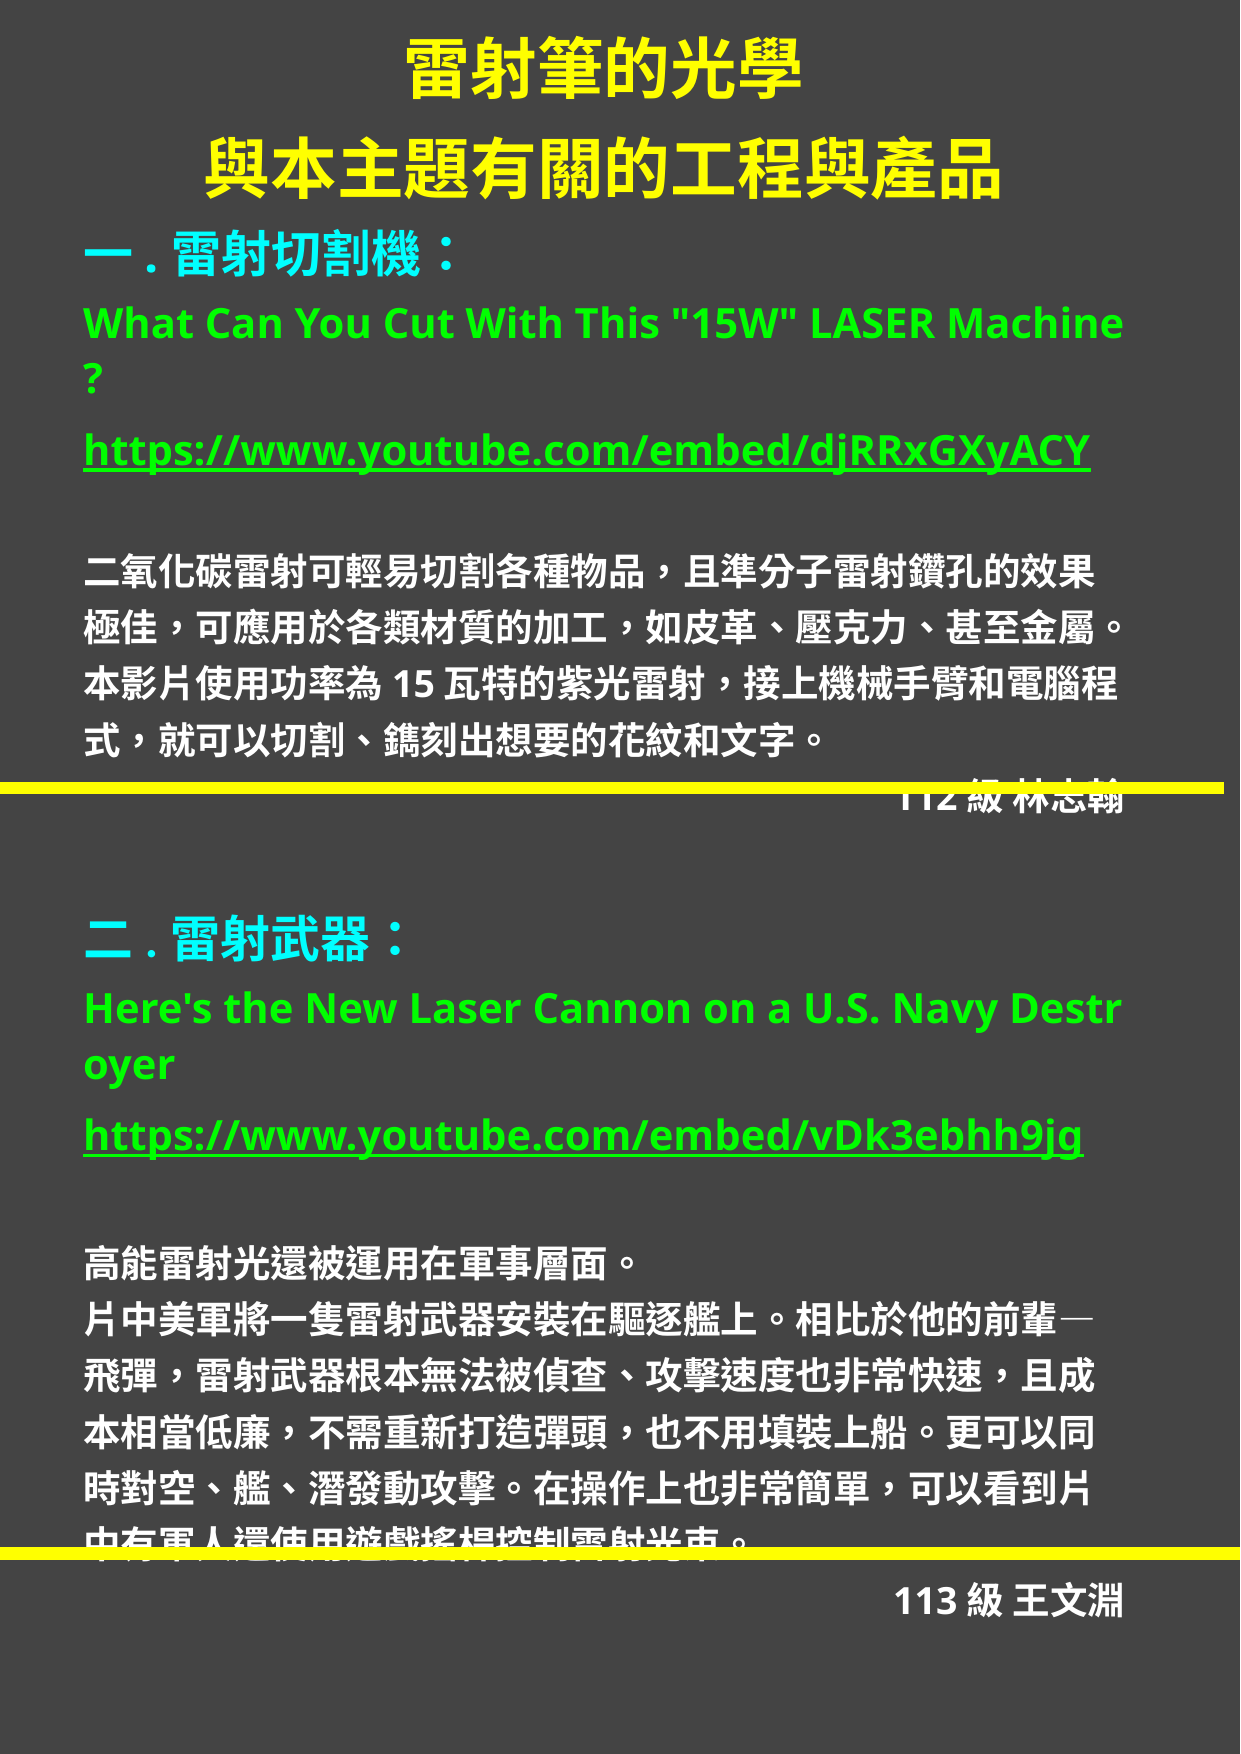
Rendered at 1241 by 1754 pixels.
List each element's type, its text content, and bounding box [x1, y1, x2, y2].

text_box 雷射筆的光學 與本主題有關的工程與產品 一.雷射切割機： What Can You Cut With This "15W" LASER Machine? https://www.youtube.com/embed/djRRxGXyACY 二氧化碳雷射可輕易切割各種物品，且準分子雷射鑽孔的效果極佳，可應用於各類材質的加工，如皮革、壓克力、甚至金屬。 本影片使用功率為15瓦特的紫光雷射，接上機械手臂和電腦程式，就可以切割、鐫刻出想要的花紋和文字。 112級 林志翰 二.雷射武器： Here's the New Laser Cannon on a U.S. Navy Destroyer https://www.youtube.com/embed/vDk3ebhh9jg 高能雷射光還被運用在軍事層面。 片中美軍將一隻雷射武器安裝在驅逐艦上。相比於他的前輩—飛彈，雷射武器根本無法被偵查、攻擊速度也非常快速，且成本相當低廉，不需重新打造彈頭，也不用填裝上船。更可以同時對空、艦、潛發動攻擊。在操作上也非常簡單，可以看到片中有軍人還使用遊戲搖桿控制雷射光束。 113級 王文淵 [68, 794, 1140, 1547]
text_box 雷射筆的光學 與本主題有關的工程與產品 一.雷射切割機： What Can You Cut With This "15W" LASER Machine? https://www.youtube.com/embed/djRRxGXyACY 二氧化碳雷射可輕易切割各種物品，且準分子雷射鑽孔的效果極佳，可應用於各類材質的加工，如皮革、壓克力、甚至金屬。 本影片使用功率為15瓦特的紫光雷射，接上機械手臂和電腦程式，就可以切割、鐫刻出想要的花紋和文字。 112級 林志翰 二.雷射武器： Here's the New Laser Cannon on a U.S. Navy Destroyer https://www.youtube.com/embed/vDk3ebhh9jg 高能雷射光還被運用在軍事層面。 片中美軍將一隻雷射武器安裝在驅逐艦上。相比於他的前輩—飛彈，雷射武器根本無法被偵查、攻擊速度也非常快速，且成本相當低廉，不需重新打造彈頭，也不用填裝上船。更可以同時對空、艦、潛發動攻擊。在操作上也非常簡單，可以看到片中有軍人還使用遊戲搖桿控制雷射光束。 113級 王文淵 [68, 1560, 1140, 1649]
text_box 雷射筆的光學 與本主題有關的工程與產品 一.雷射切割機： What Can You Cut With This "15W" LASER Machine? https://www.youtube.com/embed/djRRxGXyACY 二氧化碳雷射可輕易切割各種物品，且準分子雷射鑽孔的效果極佳，可應用於各類材質的加工，如皮革、壓克力、甚至金屬。 本影片使用功率為15瓦特的紫光雷射，接上機械手臂和電腦程式，就可以切割、鐫刻出想要的花紋和文字。 112級 林志翰 二.雷射武器： Here's the New Laser Cannon on a U.S. Navy Destroyer https://www.youtube.com/embed/vDk3ebhh9jg 高能雷射光還被運用在軍事層面。 片中美軍將一隻雷射武器安裝在驅逐艦上。相比於他的前輩—飛彈，雷射武器根本無法被偵查、攻擊速度也非常快速，且成本相當低廉，不需重新打造彈頭，也不用填裝上船。更可以同時對空、艦、潛發動攻擊。在操作上也非常簡單，可以看到片中有軍人還使用遊戲搖桿控制雷射光束。 113級 王文淵 [68, 0, 1140, 782]
